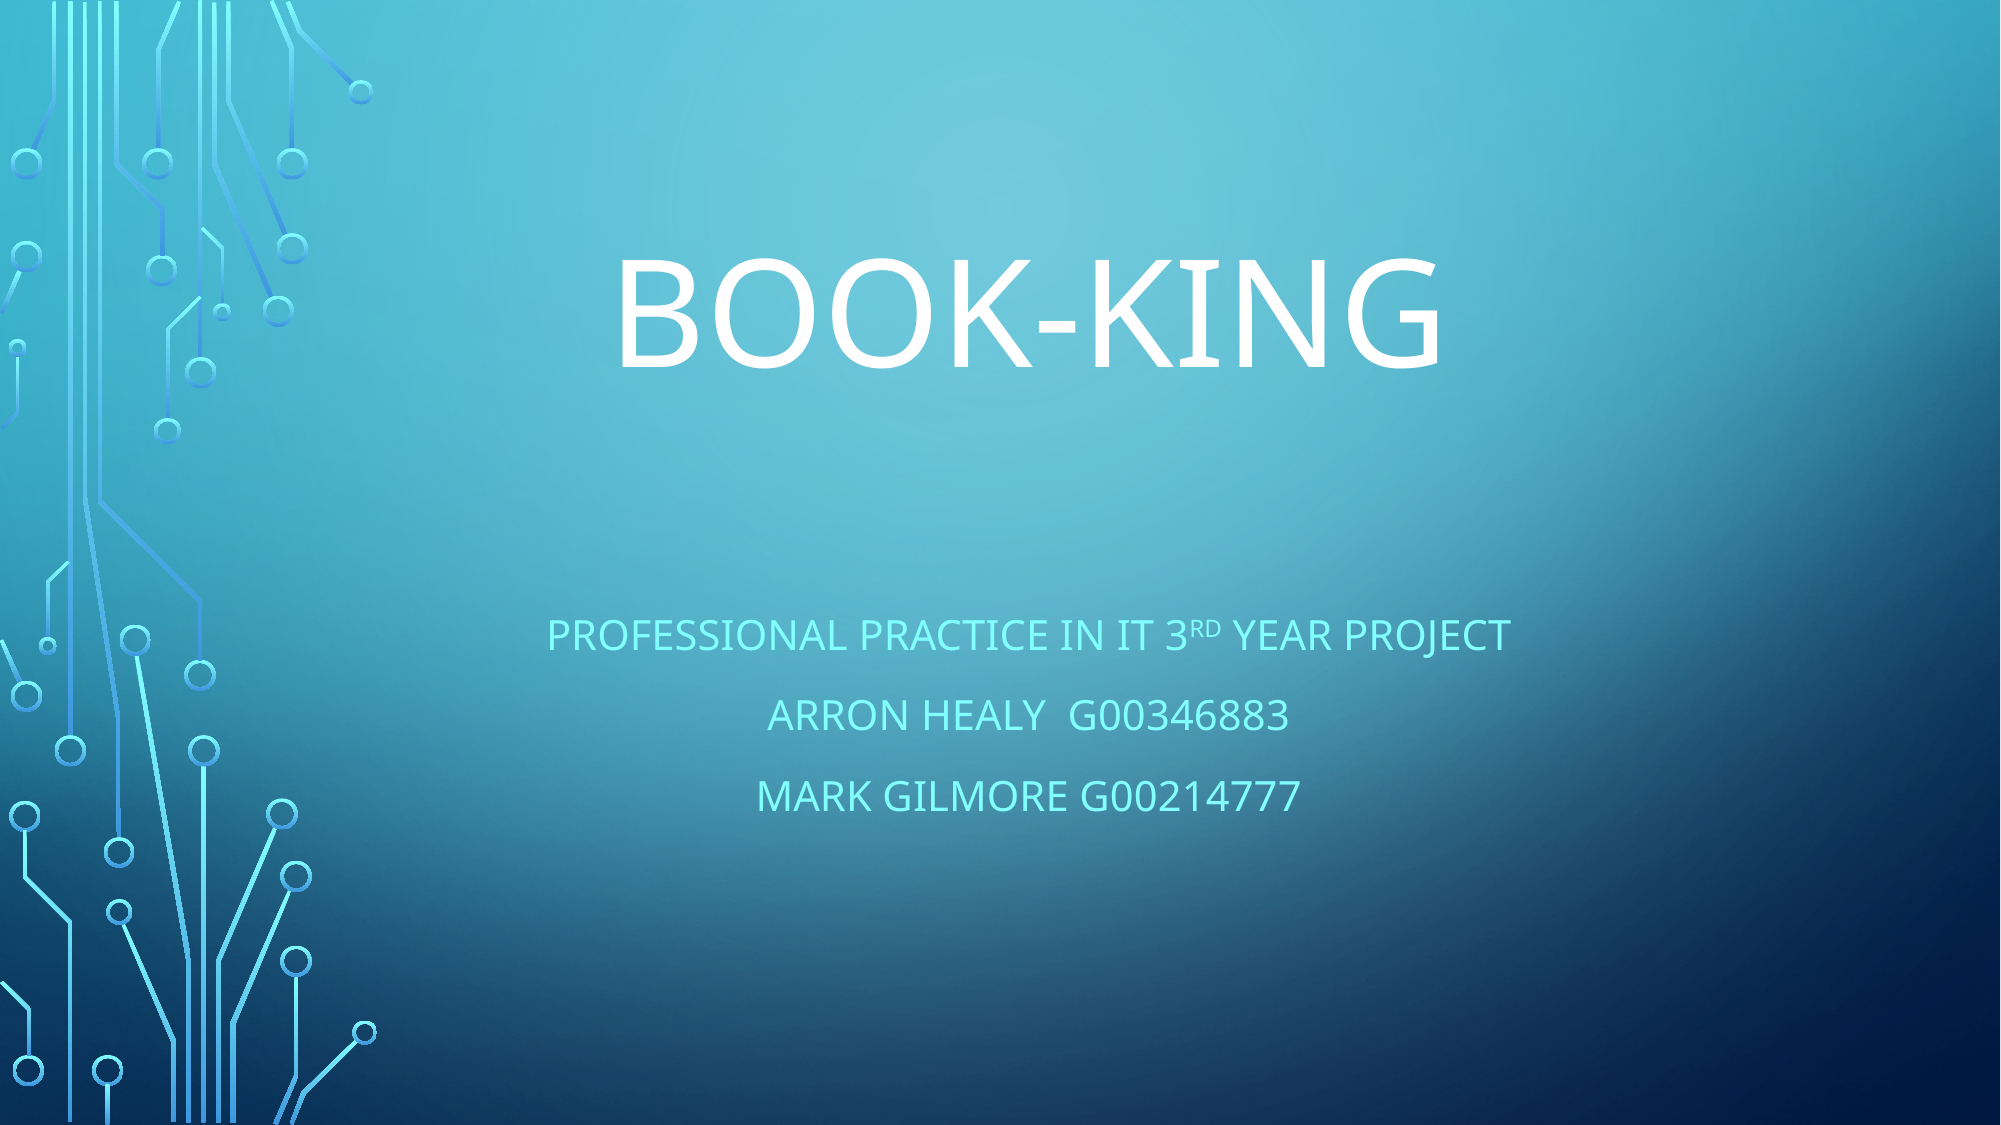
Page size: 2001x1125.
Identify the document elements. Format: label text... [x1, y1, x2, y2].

title Book-King [307, 84, 1750, 408]
subtitle Professional Practice in IT 3rd Year Project Arron Healy G00346883 Mark Gilmore G00214777 [307, 590, 1750, 863]
